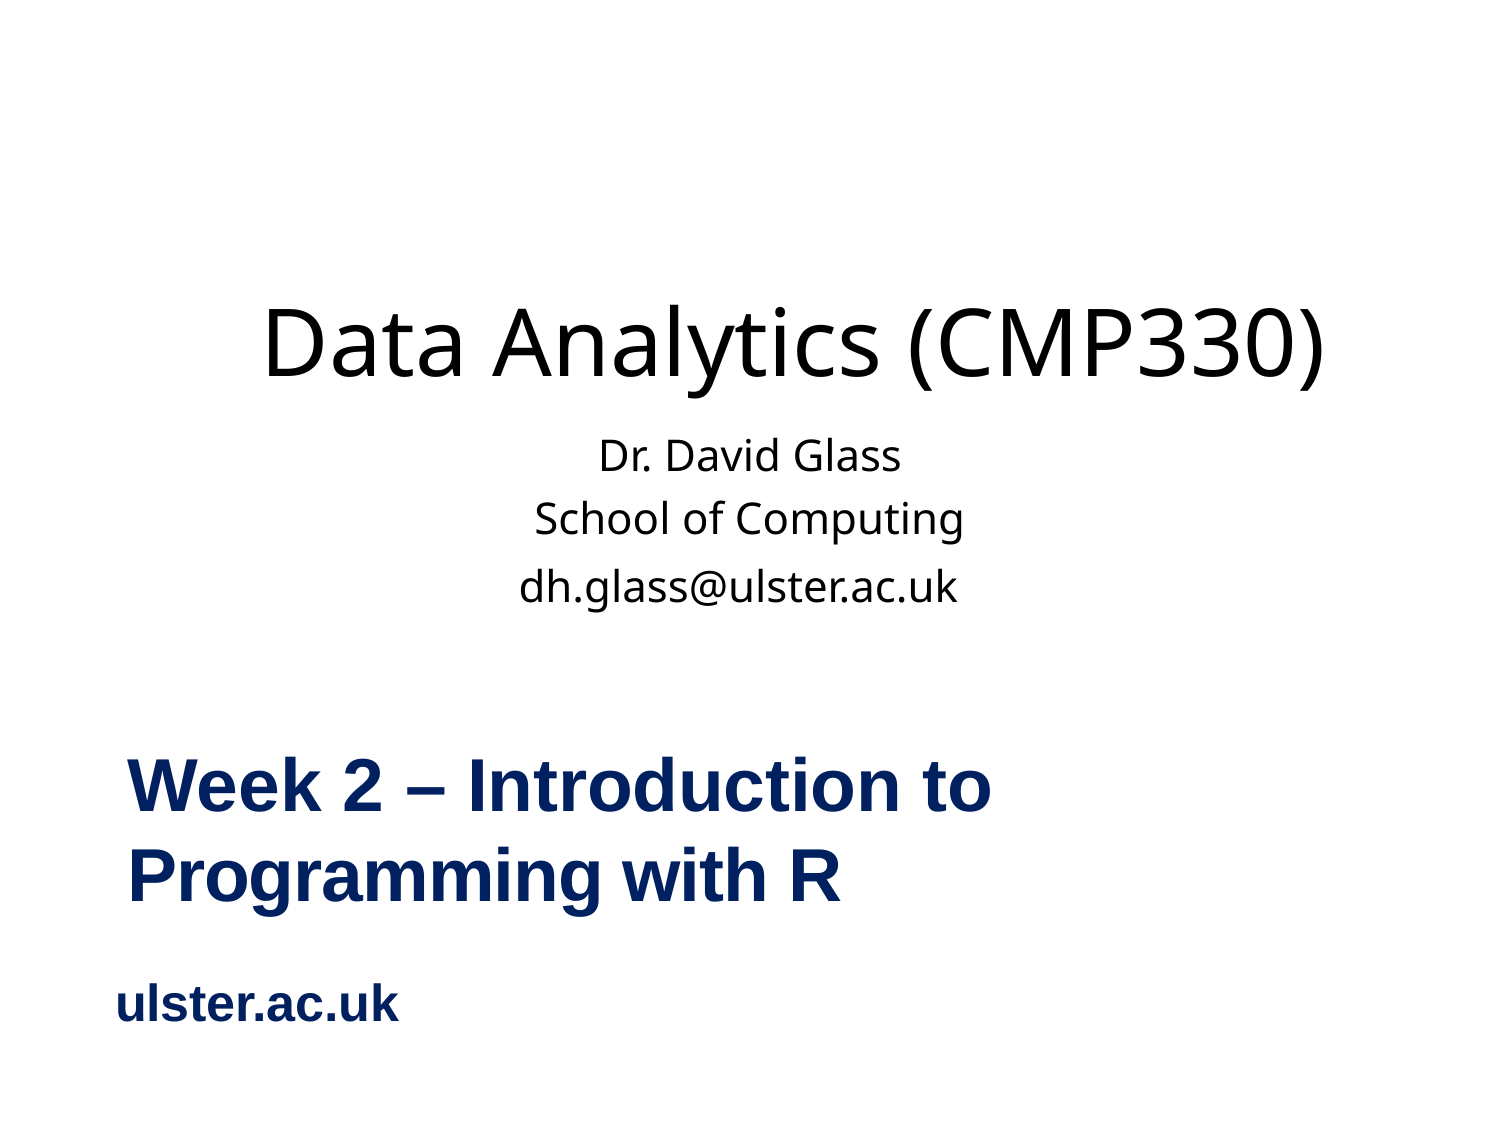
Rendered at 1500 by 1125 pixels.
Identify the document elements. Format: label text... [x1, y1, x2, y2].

text_box Data Analytics (CMP330) [246, 287, 1372, 500]
text_box Dr. David Glass School of Computing dh.glass@ulster.ac.uk [187, 426, 1313, 699]
text_box Week 2 – Introduction to Programming with R ulster.ac.uk [113, 731, 1353, 1032]
